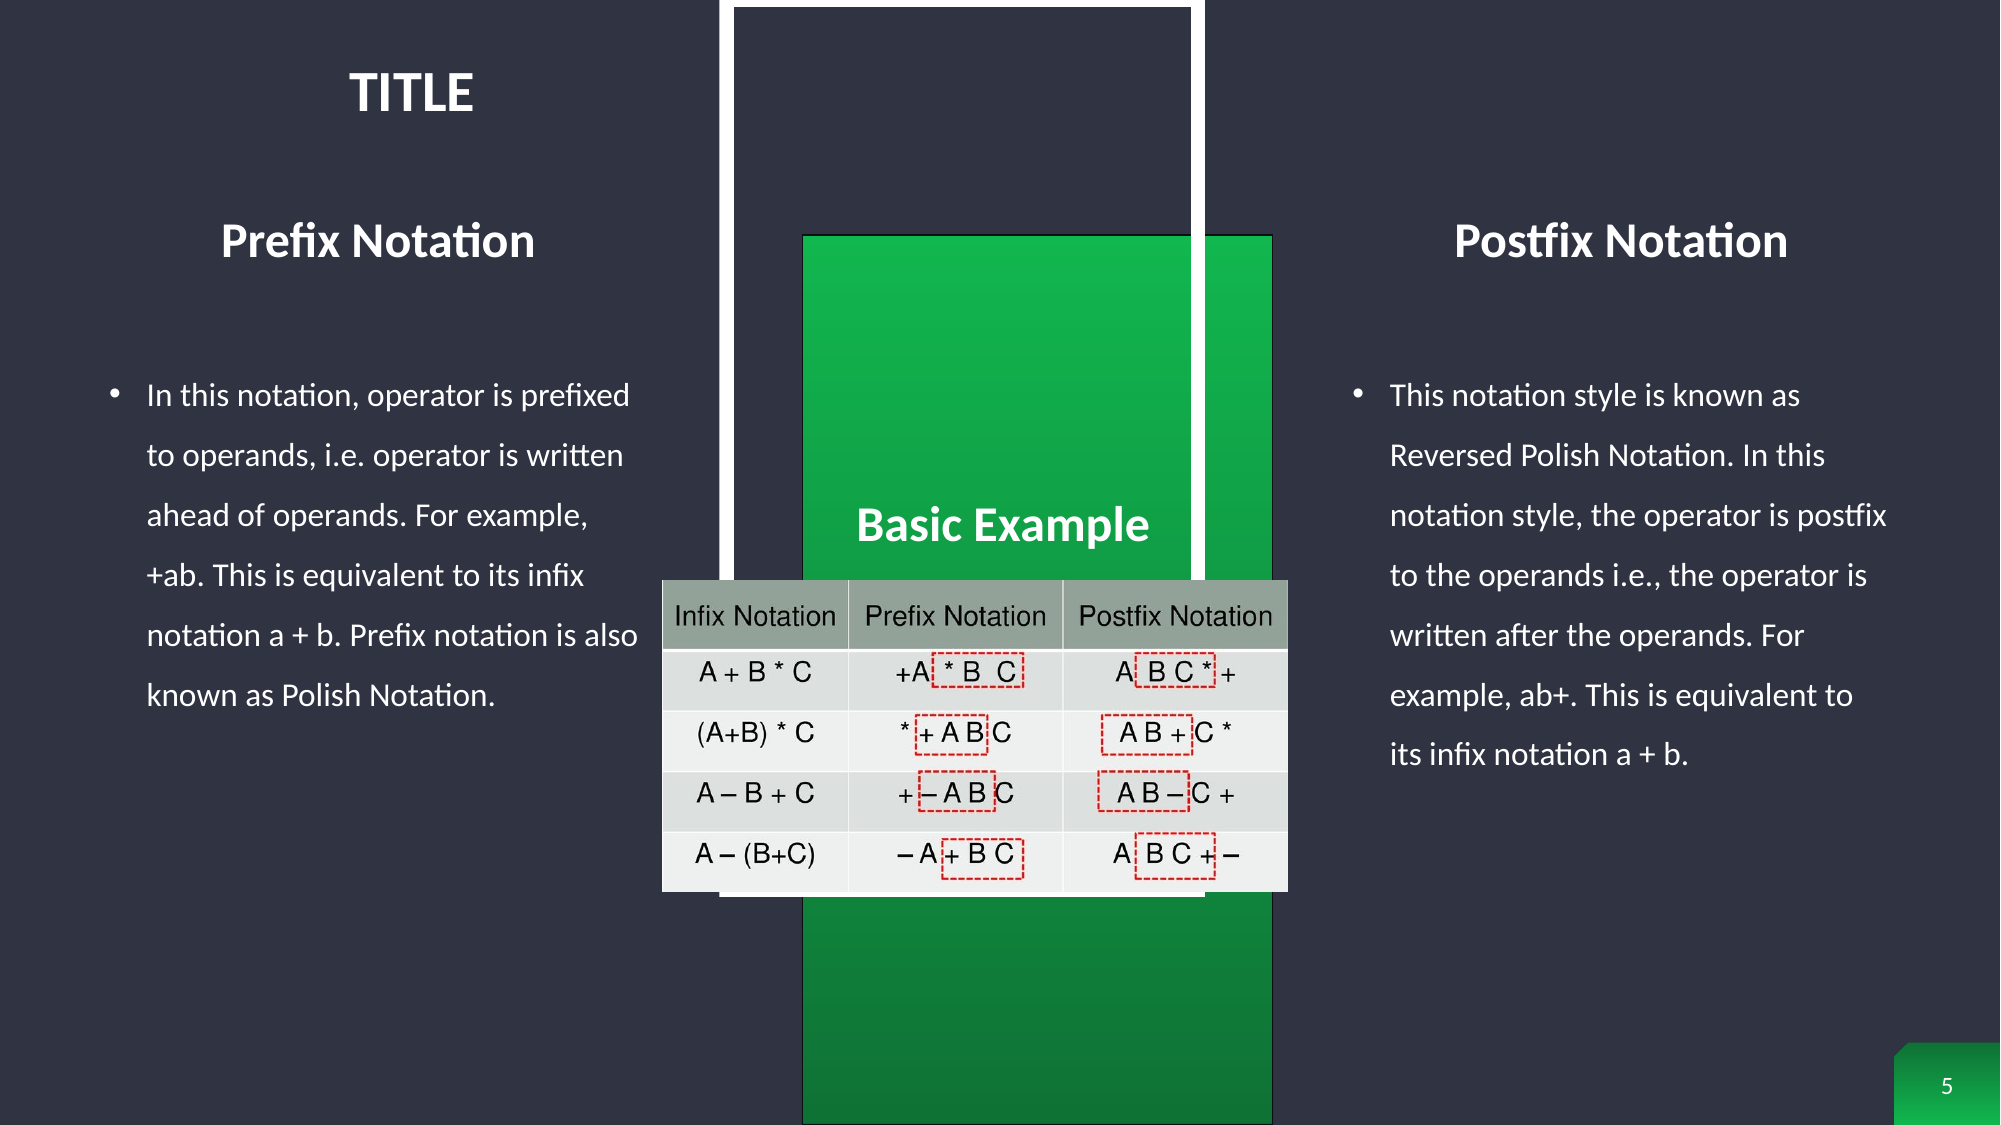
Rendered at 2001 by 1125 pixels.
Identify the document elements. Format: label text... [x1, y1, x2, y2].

list This notation style is known as Reversed Polish Notation. In this notation style, the operator is postfix to the operands i.e., the operator is written after the operands. For example, ab+. This is equivalent to its infix notation a + b. [1337, 345, 1906, 951]
list In this notation, operator is prefixed to operands, i.e. operator is written ahead of operands. For example, +ab. This is equivalent to its infix notation a + b. Prefix notation is also known as Polish Notation. [94, 345, 663, 951]
list Postfix Notation [1337, 174, 1906, 310]
text_box Basic Example [719, 457, 1288, 580]
slide_number 5 [1894, 1050, 2000, 1118]
picture [662, 580, 1288, 892]
list Prefix Notation [94, 174, 663, 310]
title Title [97, 0, 727, 185]
